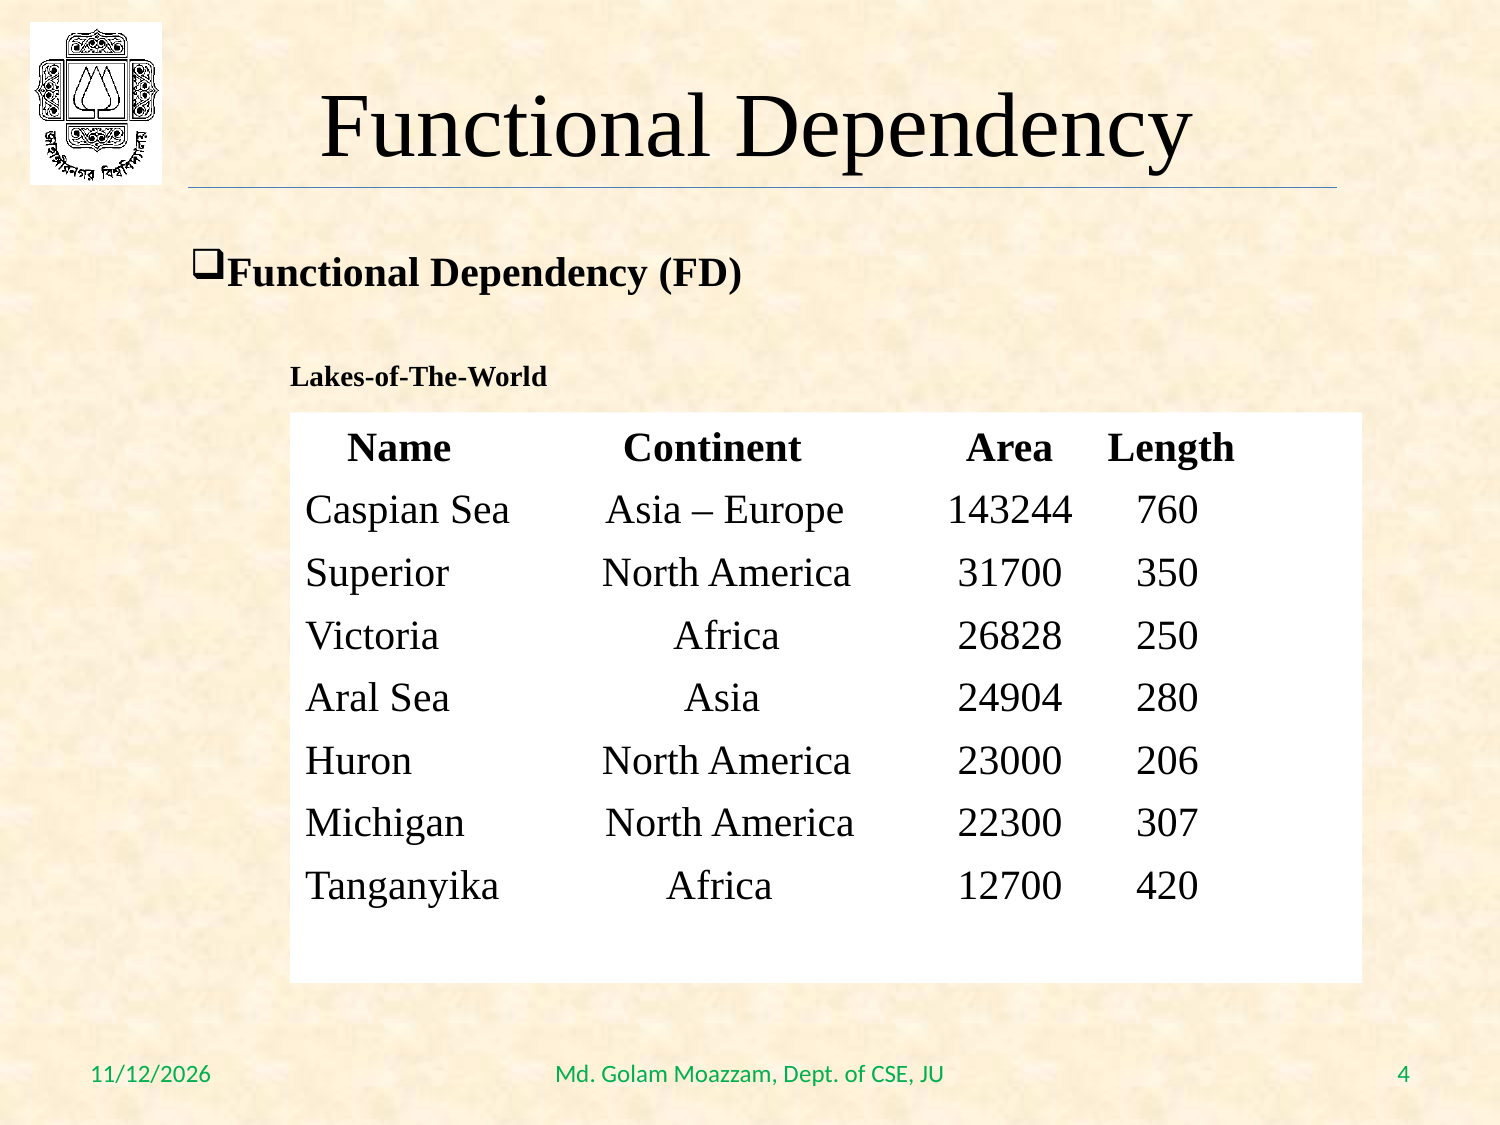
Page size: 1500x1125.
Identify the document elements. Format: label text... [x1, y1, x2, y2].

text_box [237, 412, 1438, 984]
picture [0, 0, 1500, 1125]
slide_number 4 [1074, 1042, 1425, 1103]
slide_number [75, 1042, 425, 1103]
footer Md. Golam Moazzam, Dept. of CSE, JU [512, 1042, 988, 1103]
title Functional Dependency [200, 57, 1338, 187]
text_box Lakes-of-The-World [274, 349, 588, 400]
list Functional Dependency (FD) [174, 237, 1338, 313]
